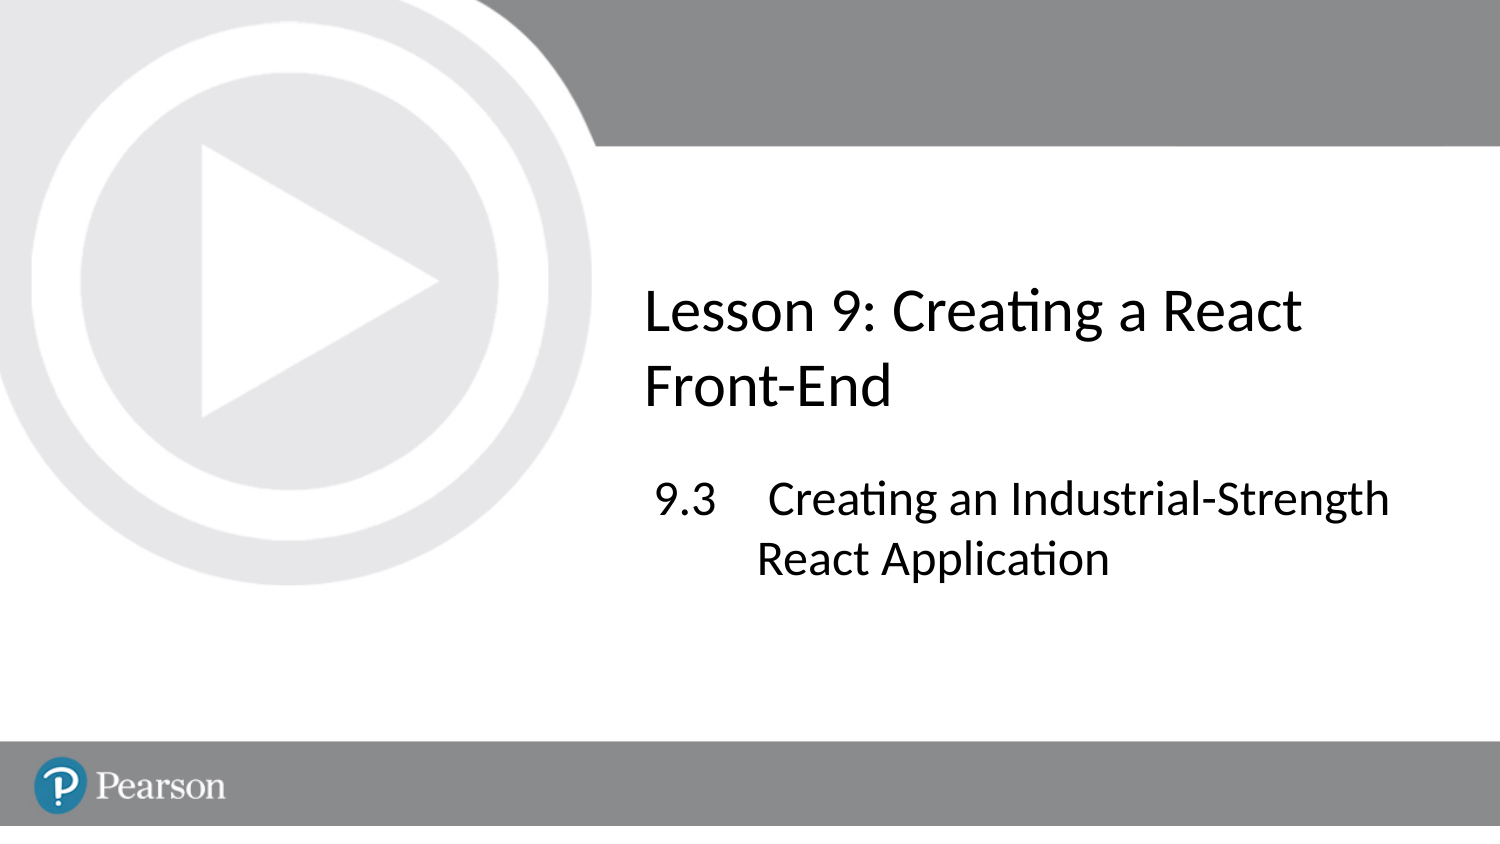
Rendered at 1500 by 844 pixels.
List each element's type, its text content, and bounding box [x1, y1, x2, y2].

subtitle 9.3 Creating an Industrial-Strength React Application [629, 457, 1446, 673]
picture [0, 0, 1500, 826]
title Lesson 9: Creating a React Front-End [629, 262, 1446, 443]
